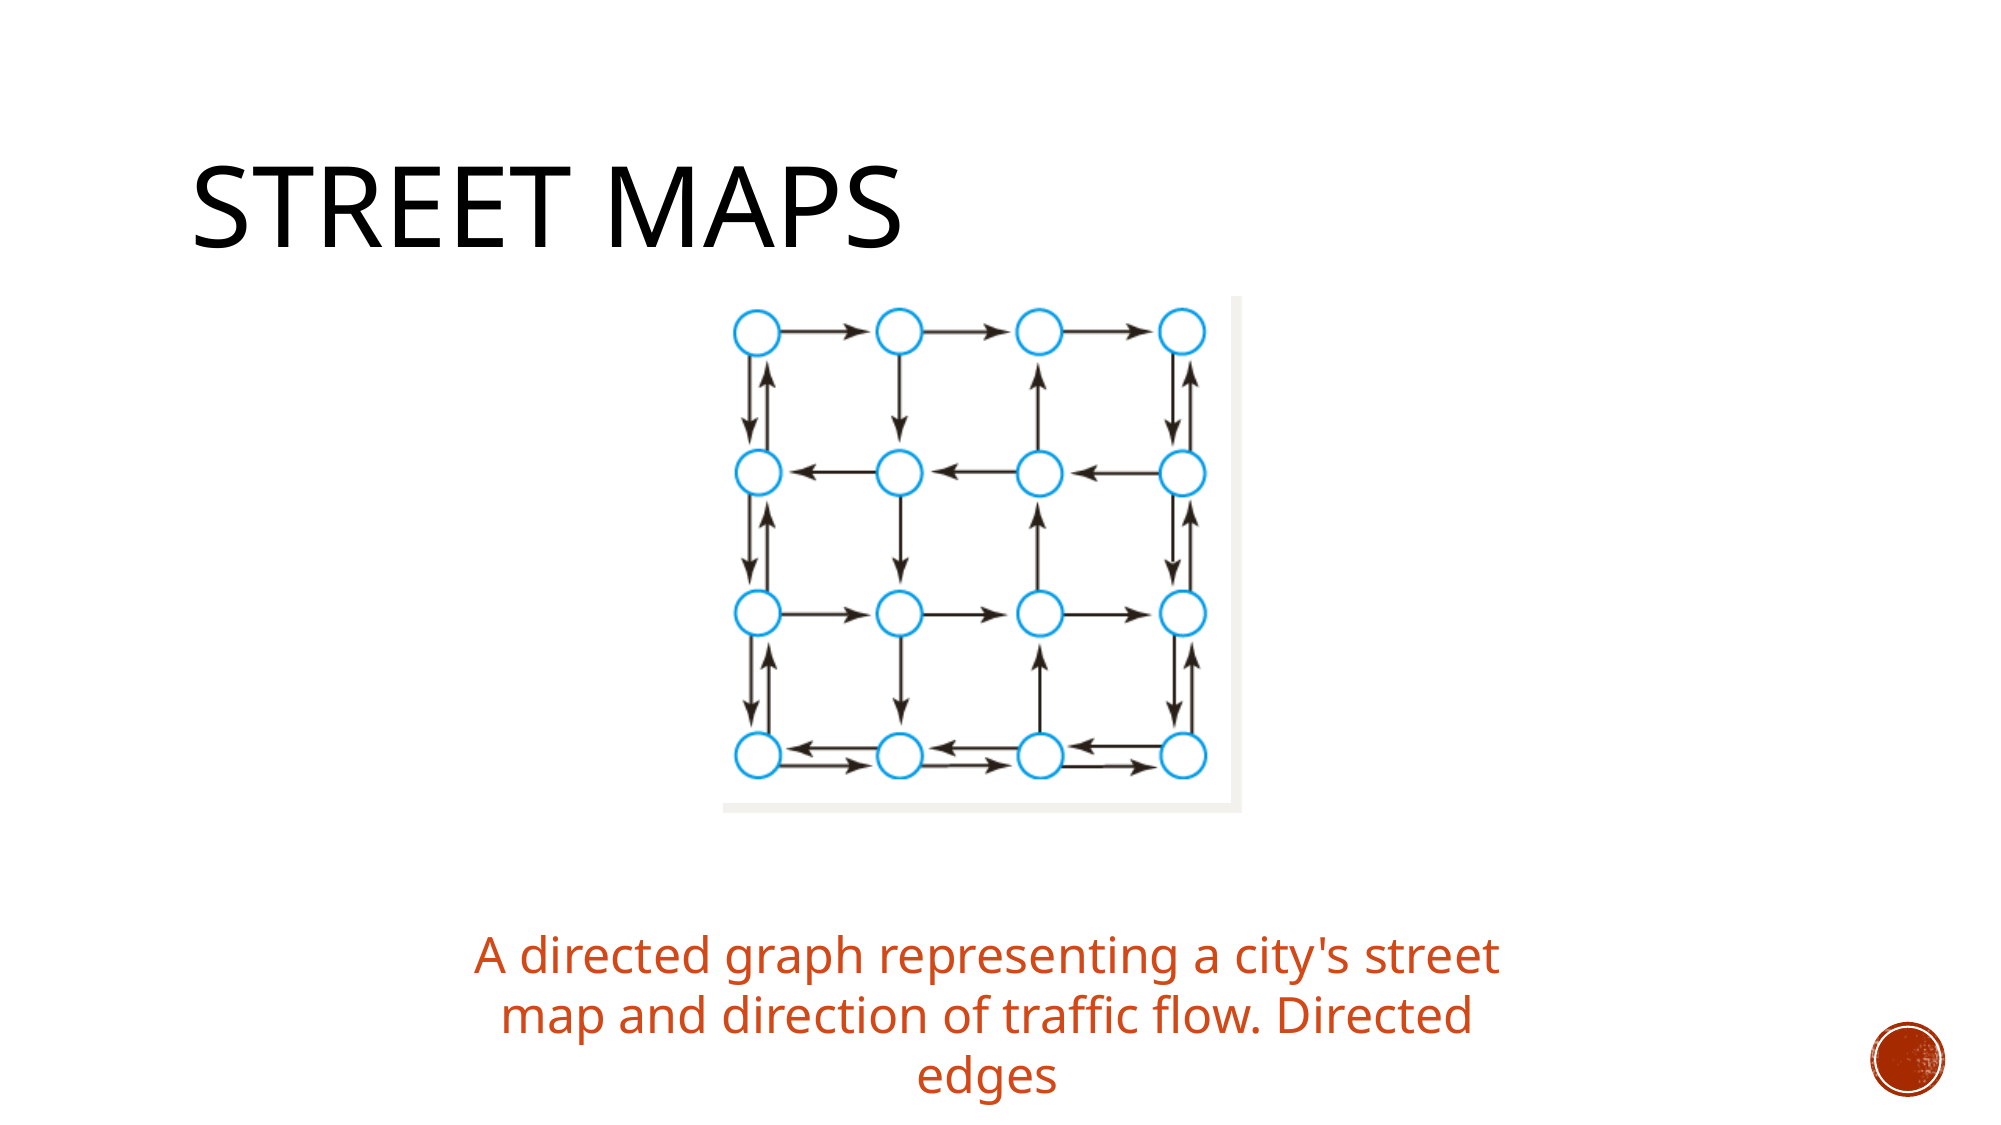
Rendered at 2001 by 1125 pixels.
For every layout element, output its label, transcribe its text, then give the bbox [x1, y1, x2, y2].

title Street Maps [175, 79, 1826, 344]
picture [710, 283, 1231, 803]
text_box A directed graph representing a city's street map and direction of traffic flow. Directed edges [456, 916, 1519, 1112]
